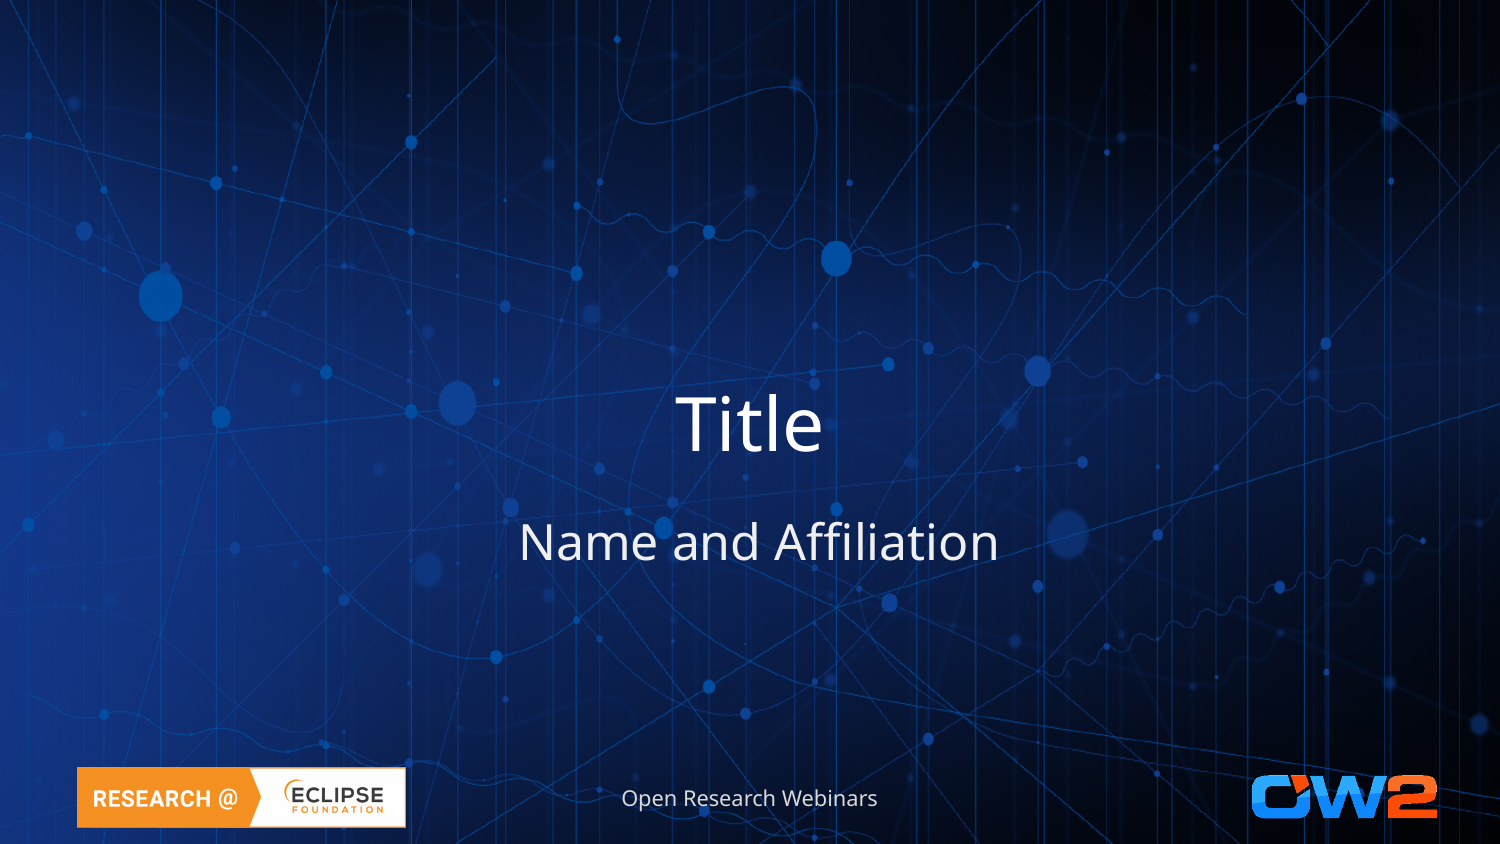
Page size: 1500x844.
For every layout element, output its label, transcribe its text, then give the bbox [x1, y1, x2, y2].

title Title [51, 352, 1449, 491]
subtitle Name and Affiliation [51, 495, 1449, 626]
picture [0, 0, 1500, 844]
